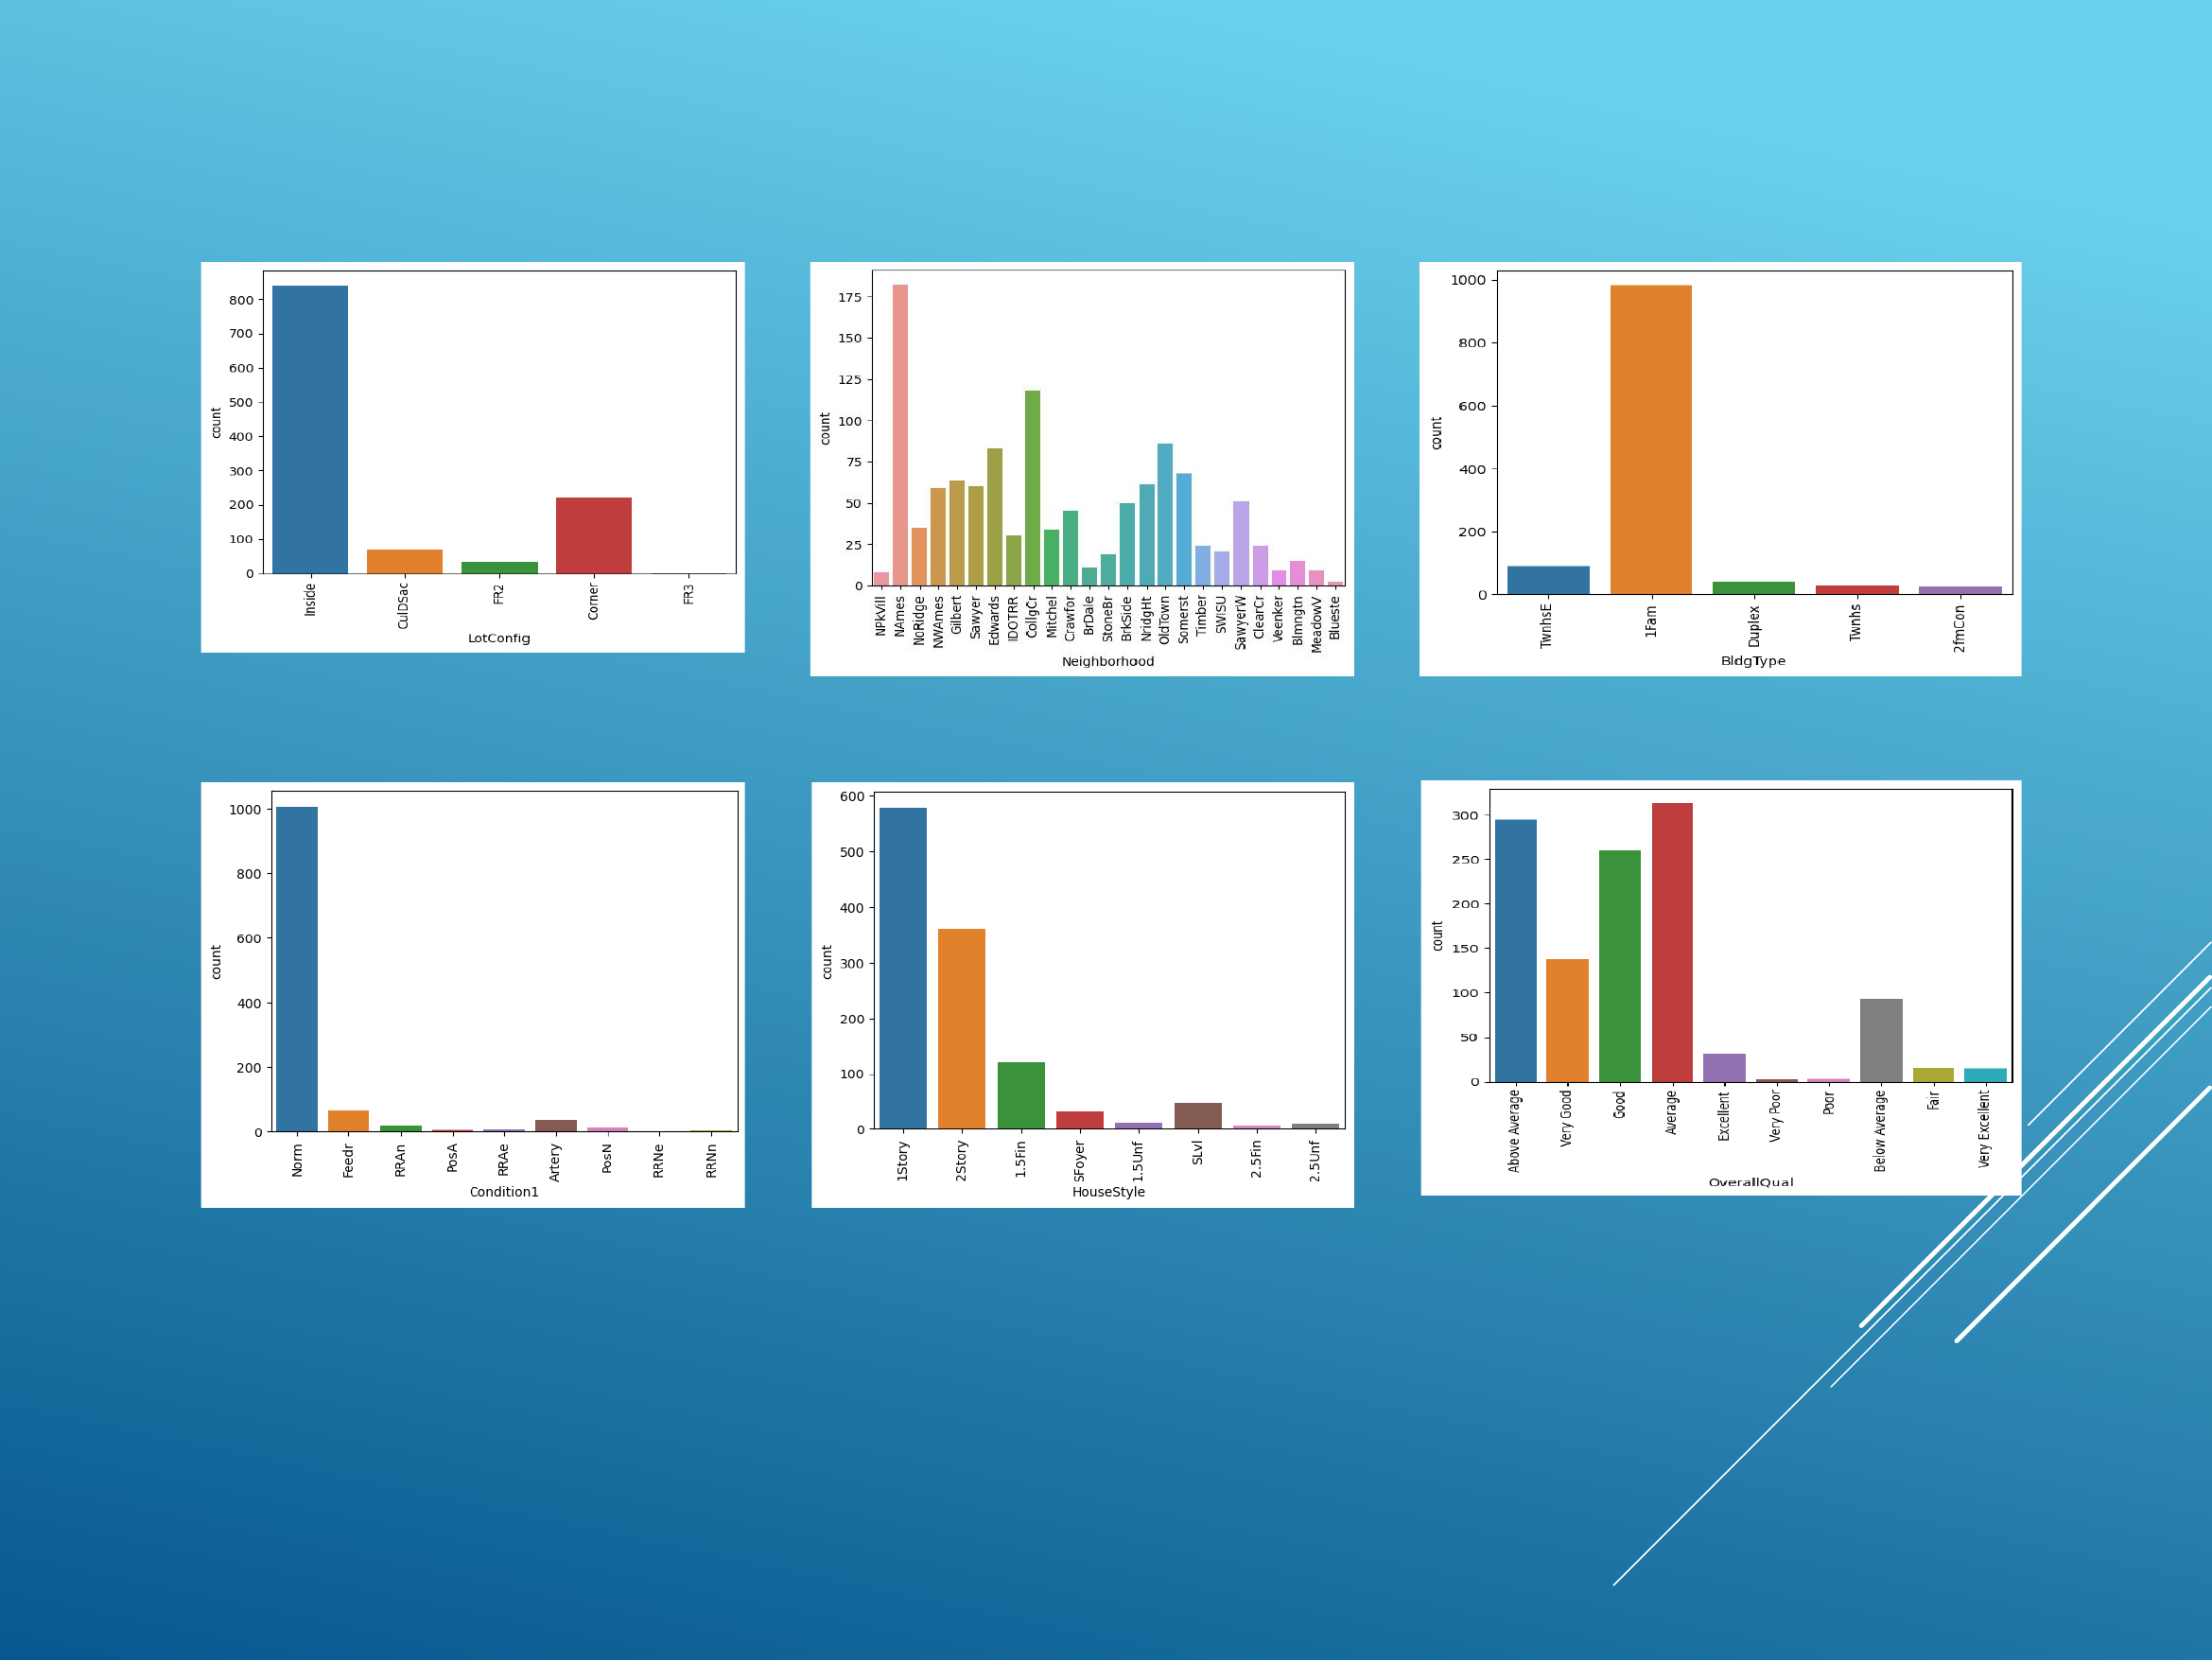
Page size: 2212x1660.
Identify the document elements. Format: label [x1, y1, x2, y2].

text_box [810, 262, 1354, 676]
text_box [200, 262, 745, 653]
text_box [200, 782, 745, 1208]
text_box [811, 782, 1354, 1208]
text_box [1420, 262, 2022, 676]
text_box [1420, 780, 2022, 1196]
